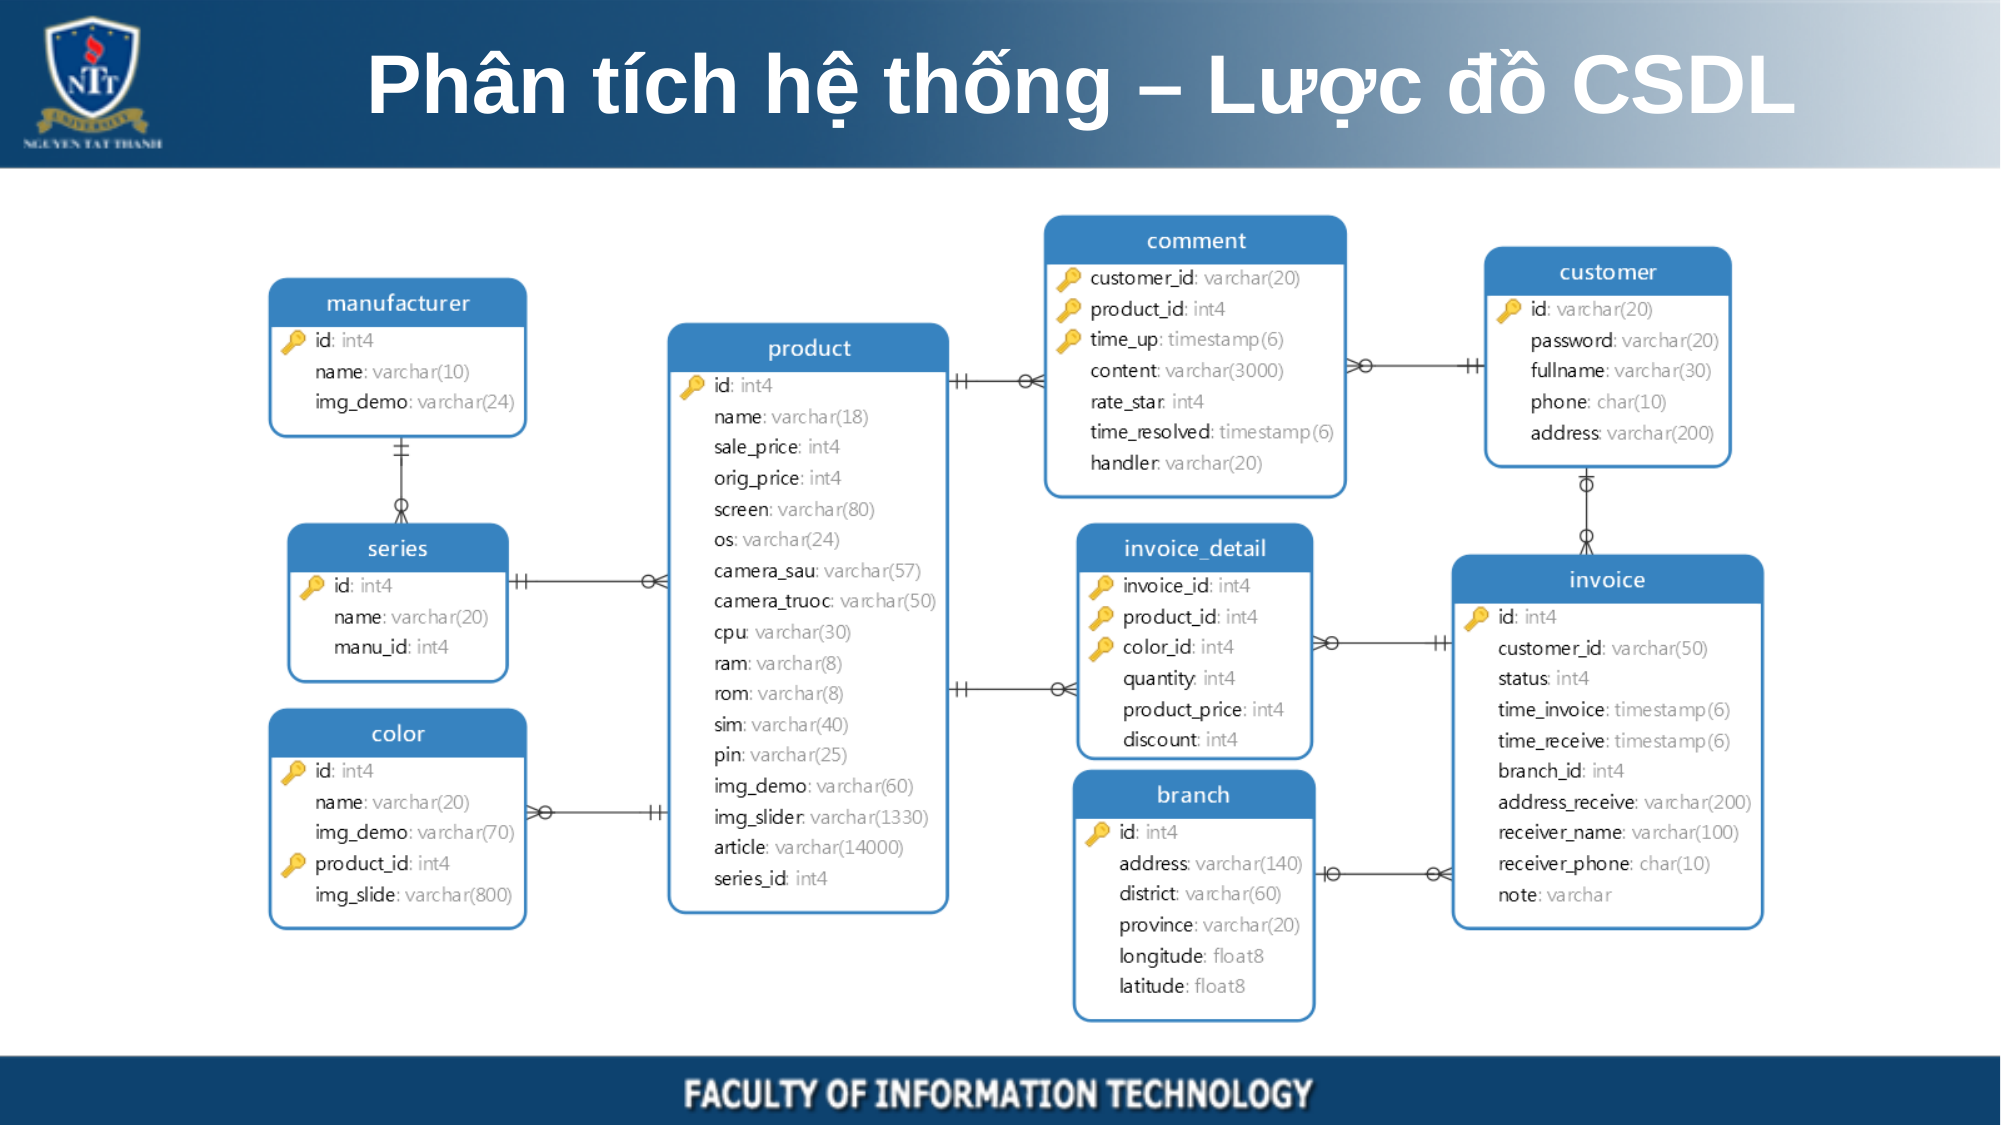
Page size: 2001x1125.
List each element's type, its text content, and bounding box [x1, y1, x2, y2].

title Phân tích hệ thống – Lược đồ CSDL [229, 15, 1936, 159]
picture [0, 0, 2001, 1125]
